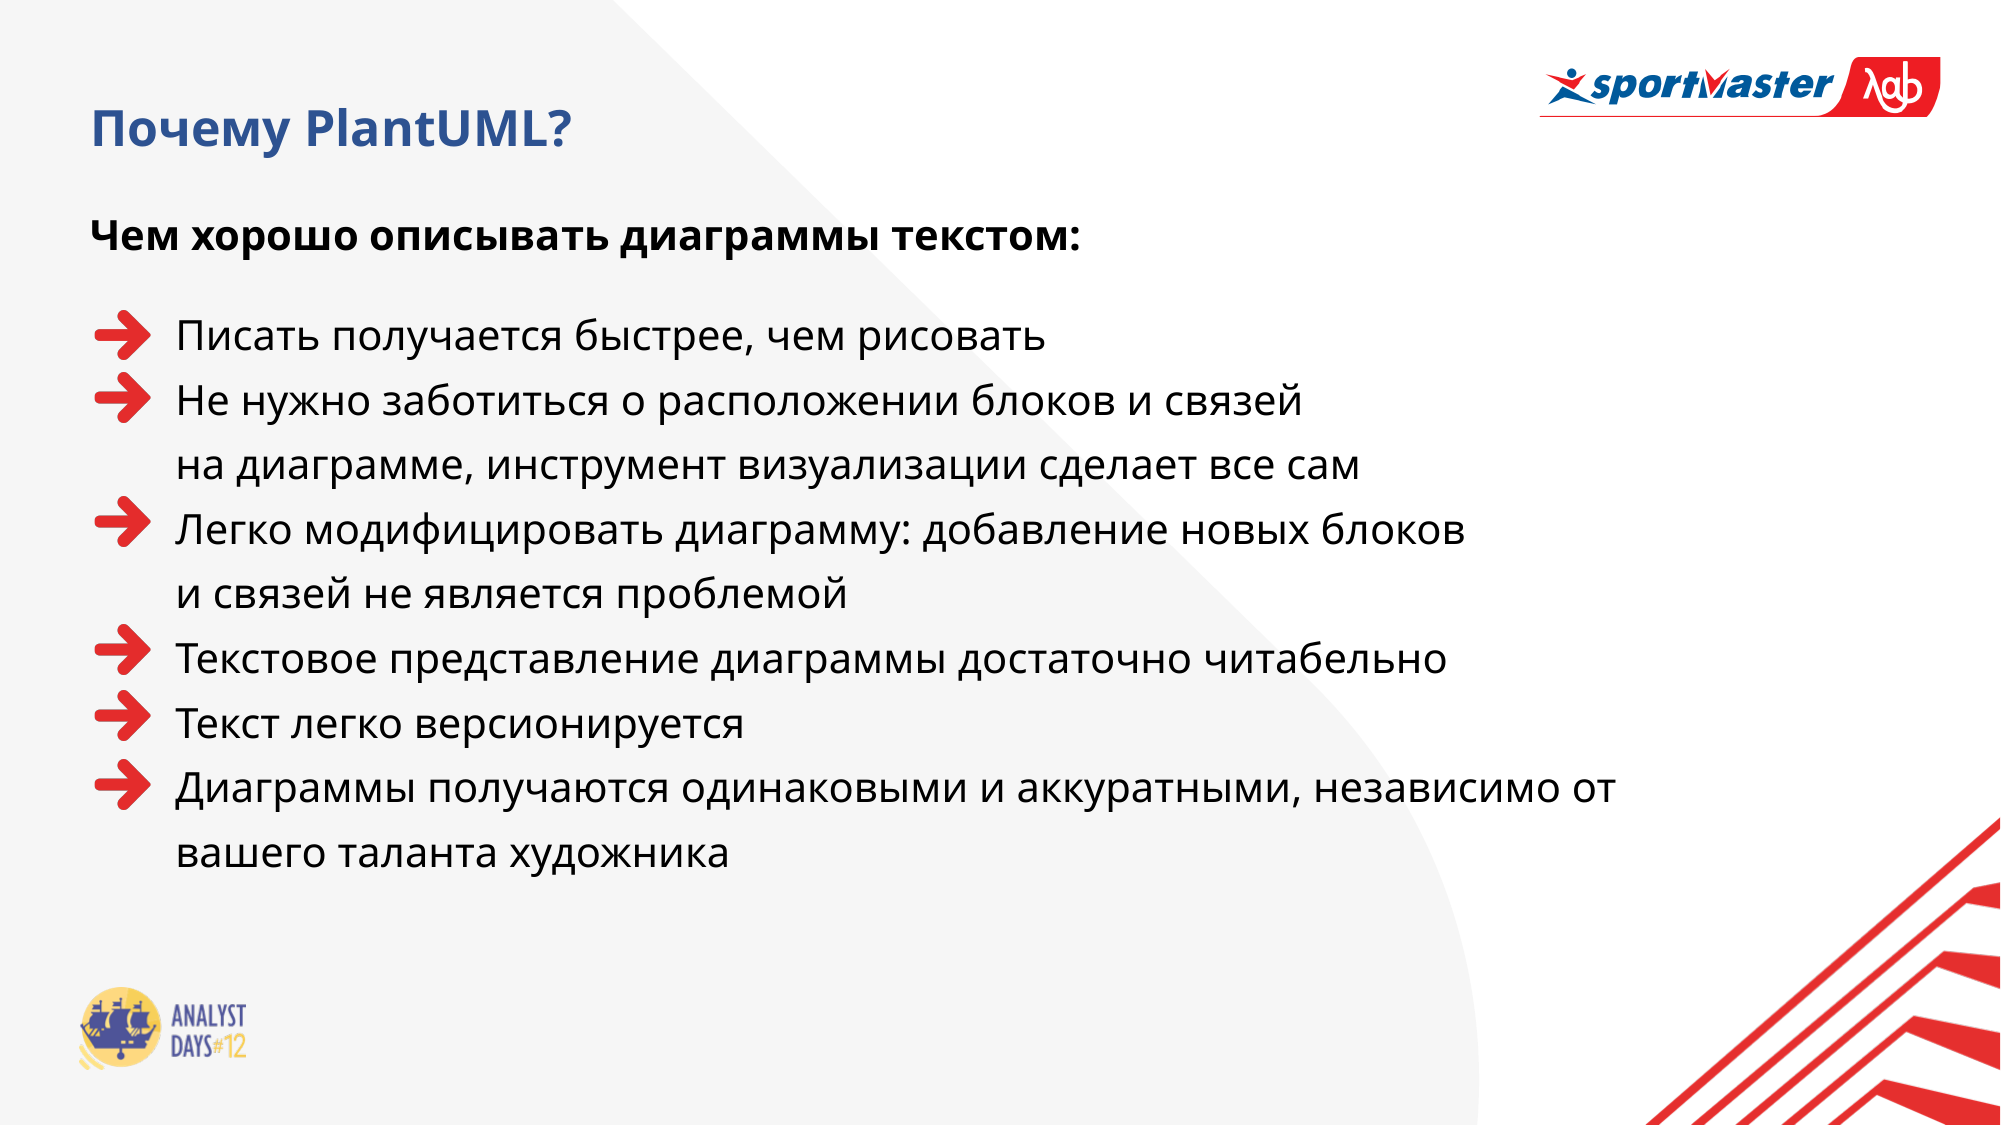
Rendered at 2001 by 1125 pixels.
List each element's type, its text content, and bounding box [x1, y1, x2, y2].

picture [94, 690, 151, 741]
text_box Писать получается быстрее, чем рисовать Не нужно заботиться о расположении блоков и связей на диаграмме, инструмент визуализации сделает все сам Легко модифицировать диаграмму: добавление новых блоков и связей не является проблемой Текстовое представление диаграммы достаточно читабельно Текст легко версионируется Диаграммы получаются одинаковыми и аккуратными, независимо от вашего таланта художника [160, 312, 1690, 884]
picture [94, 759, 151, 810]
picture [94, 310, 151, 360]
picture [94, 372, 151, 423]
picture [94, 496, 151, 547]
title Почему PlantUML? [75, 73, 1555, 158]
picture [79, 987, 246, 1070]
picture [94, 624, 151, 675]
picture [1609, 808, 2001, 1125]
text_box Чем хорошо описывать диаграммы текстом: [75, 188, 1941, 312]
text_box [0, 0, 1481, 1125]
